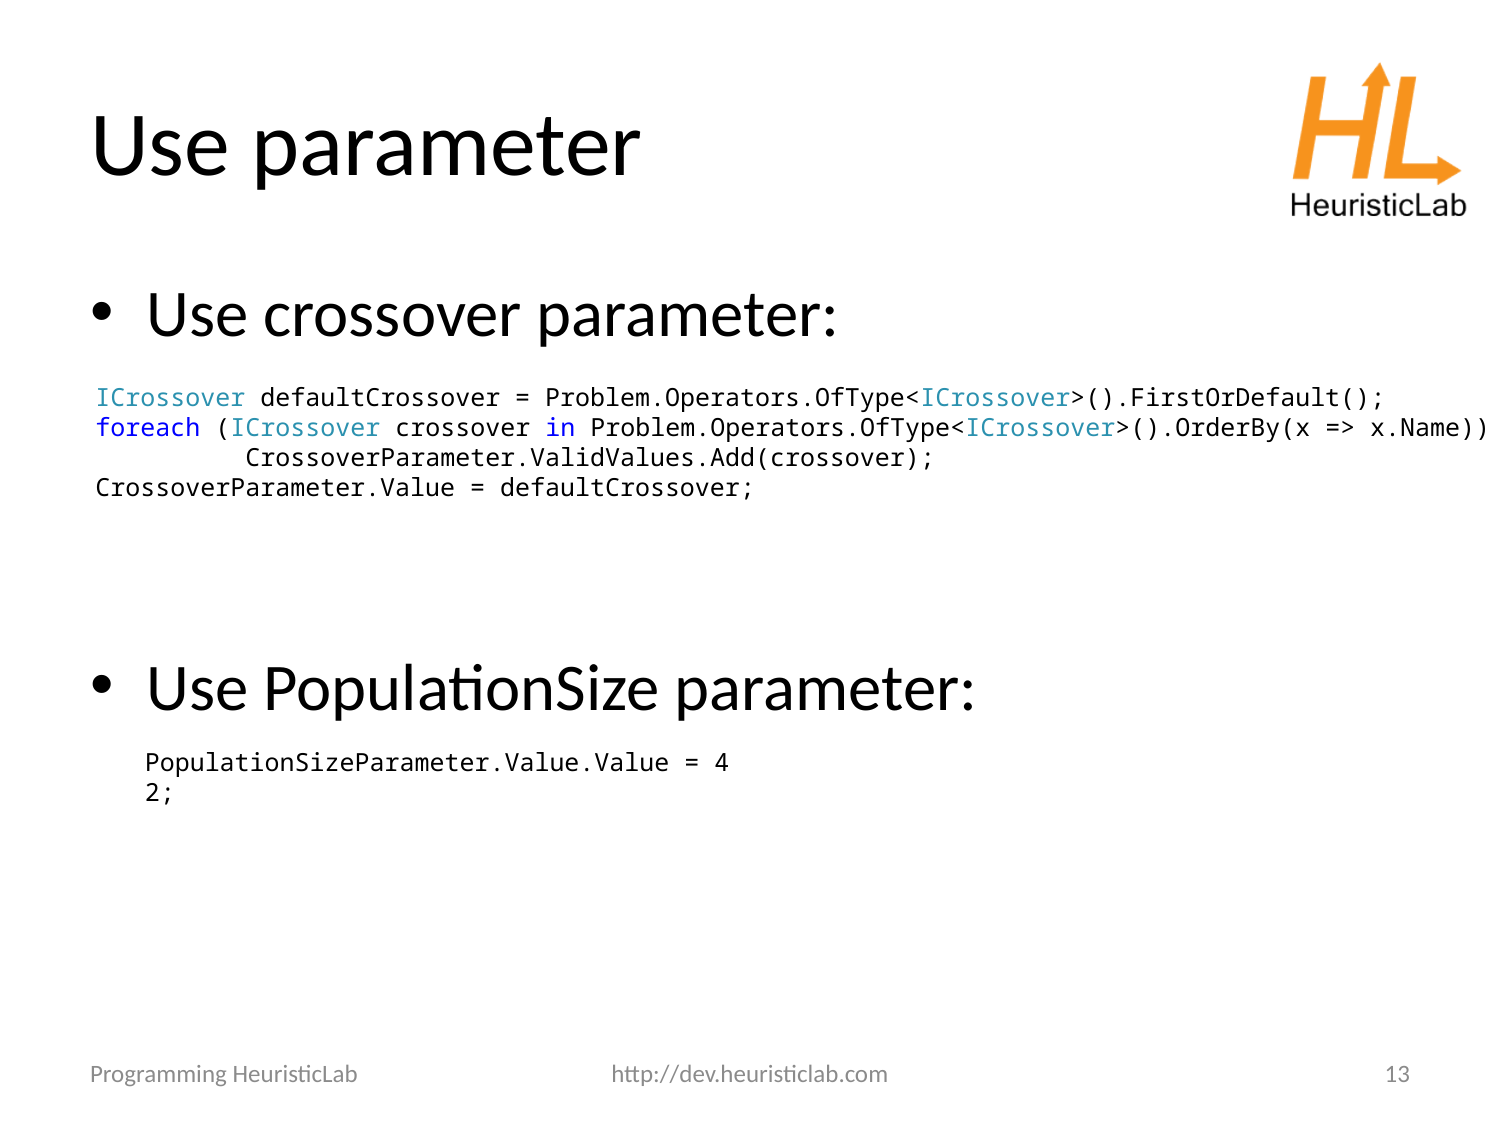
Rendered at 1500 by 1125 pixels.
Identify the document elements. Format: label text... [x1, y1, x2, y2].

footer http://dev.heuristiclab.com [512, 1042, 988, 1103]
slide_number Programming HeuristicLab [75, 1042, 425, 1103]
list Use crossover parameter: Use PopulationSize parameter: [75, 262, 1117, 1005]
title Use parameter [75, 45, 1282, 233]
picture [1281, 27, 1474, 244]
text_box ICrossover defaultCrossover = Problem.Operators.OfType<ICrossover>().FirstOrDefault(); foreach (ICrossover crossover in Problem.Operators.OfType<ICrossover>().OrderBy(x => x.Name)) CrossoverParameter.ValidValues.Add(crossover); CrossoverParameter.Value = defaultCrossover; [80, 374, 1500, 509]
text_box PopulationSizeParameter.Value.Value = 42; [129, 738, 750, 814]
slide_number 13 [1074, 1042, 1425, 1103]
